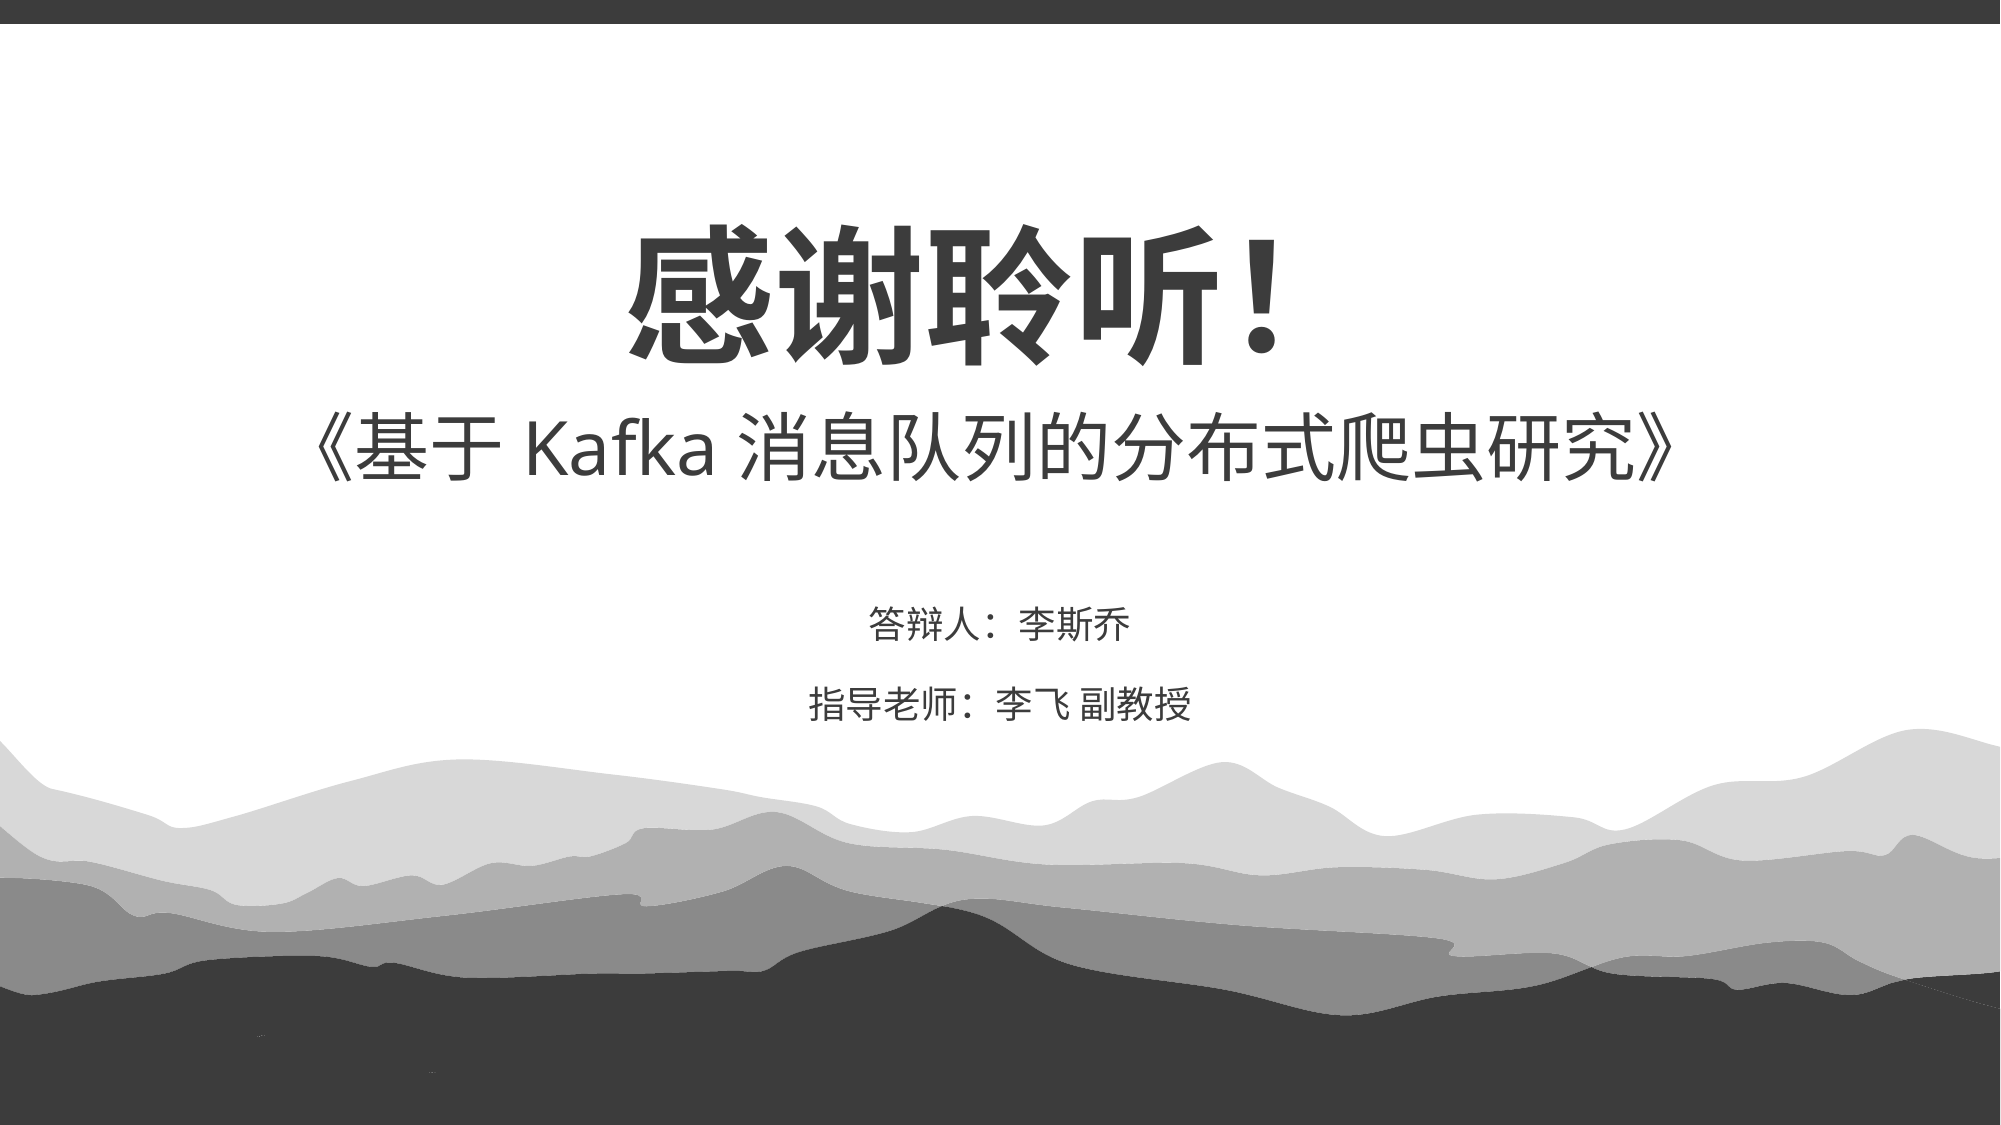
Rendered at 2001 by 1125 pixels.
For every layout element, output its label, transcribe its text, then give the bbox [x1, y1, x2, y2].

list 《基于Kafka消息队列的分布式爬虫研究》 [229, 403, 1762, 498]
list 感谢聆听！ [377, 215, 1623, 386]
list 答辩人：李斯乔 指导老师：李飞 副教授 [377, 580, 1623, 807]
